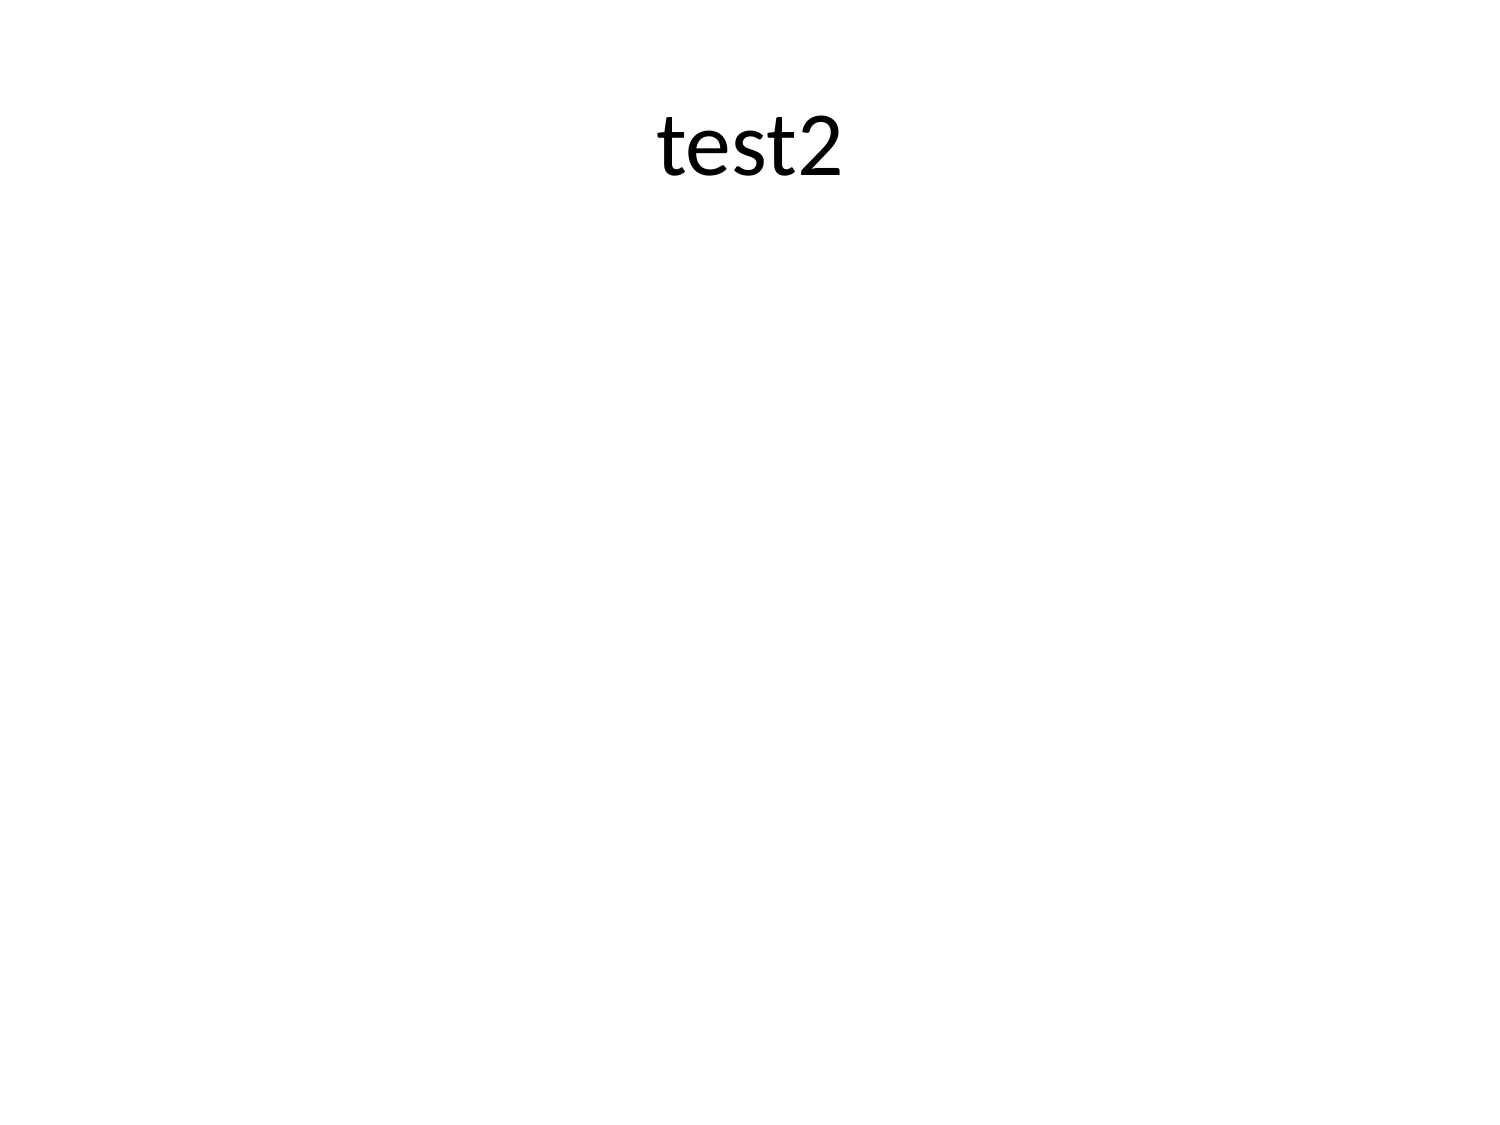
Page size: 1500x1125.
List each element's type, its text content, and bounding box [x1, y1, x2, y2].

title test2 [75, 45, 1425, 233]
